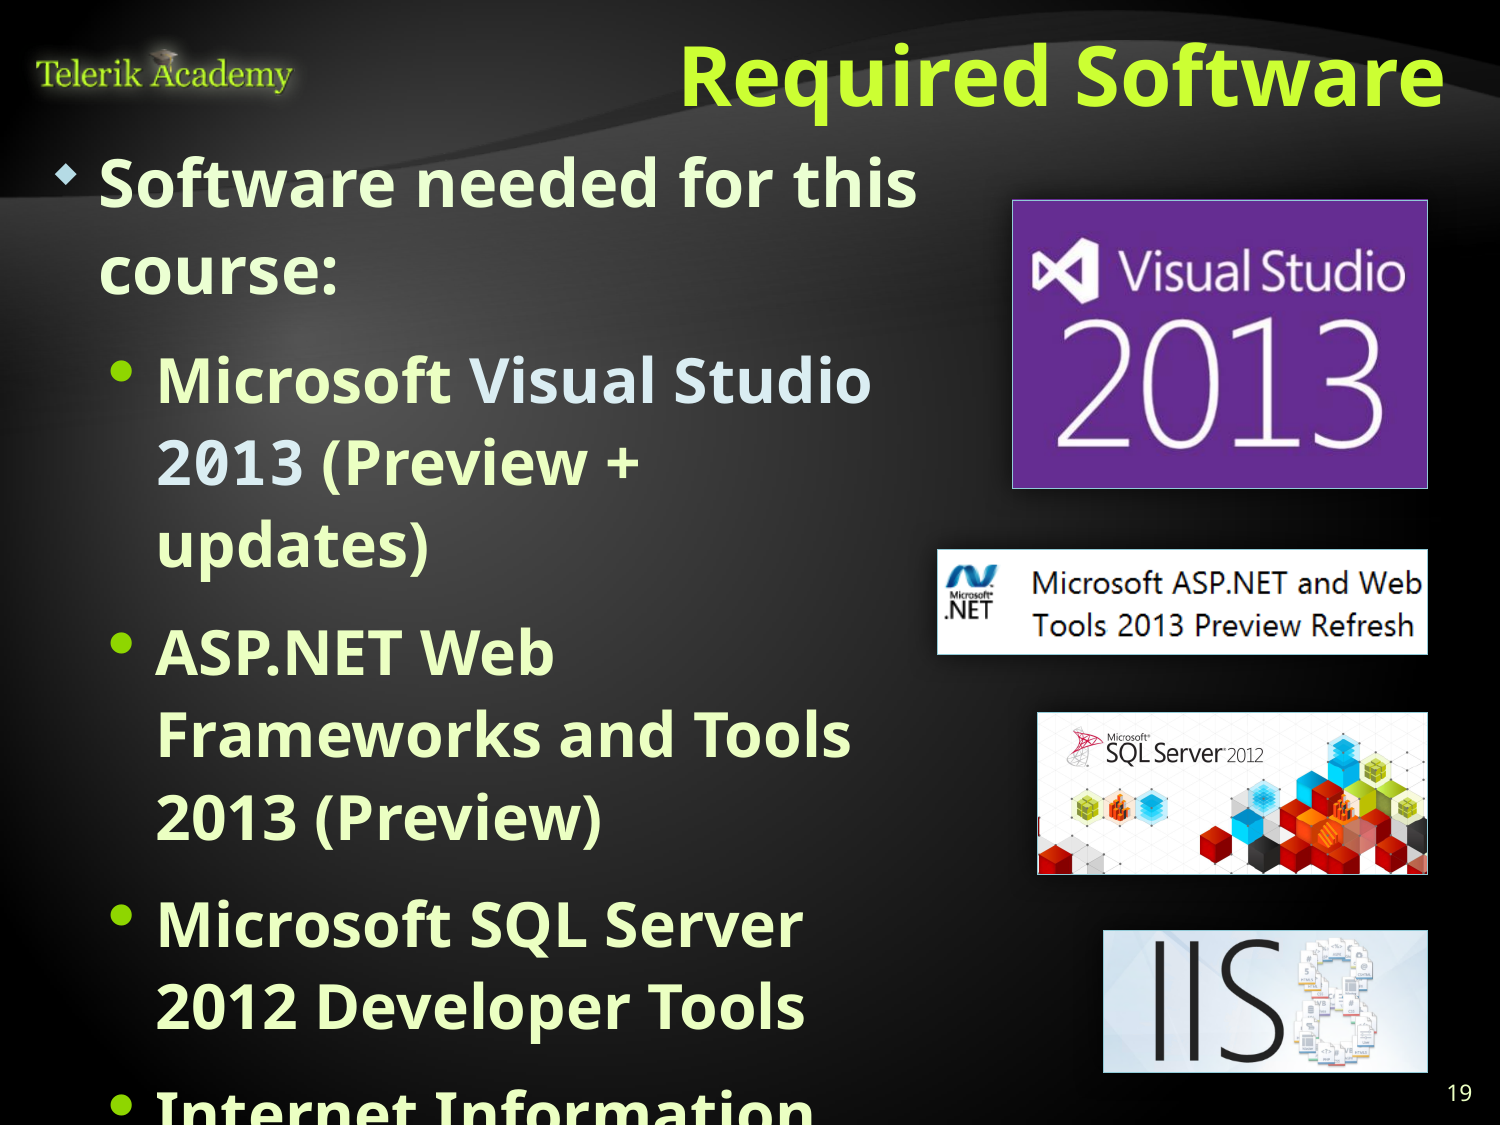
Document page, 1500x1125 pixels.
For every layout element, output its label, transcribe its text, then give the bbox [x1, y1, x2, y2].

slide_number 19 [1412, 1074, 1488, 1113]
picture [0, 0, 1500, 1125]
list Software needed for this course: Microsoft Visual Studio 2013 (Preview + updates) ASP.NET Web Frameworks and Tools 2013 (Preview) Microsoft SQL Server 2012 Developer Tools Internet Information Services (IIS) 8.0 [37, 125, 938, 1050]
title Required Software [300, 12, 1463, 150]
